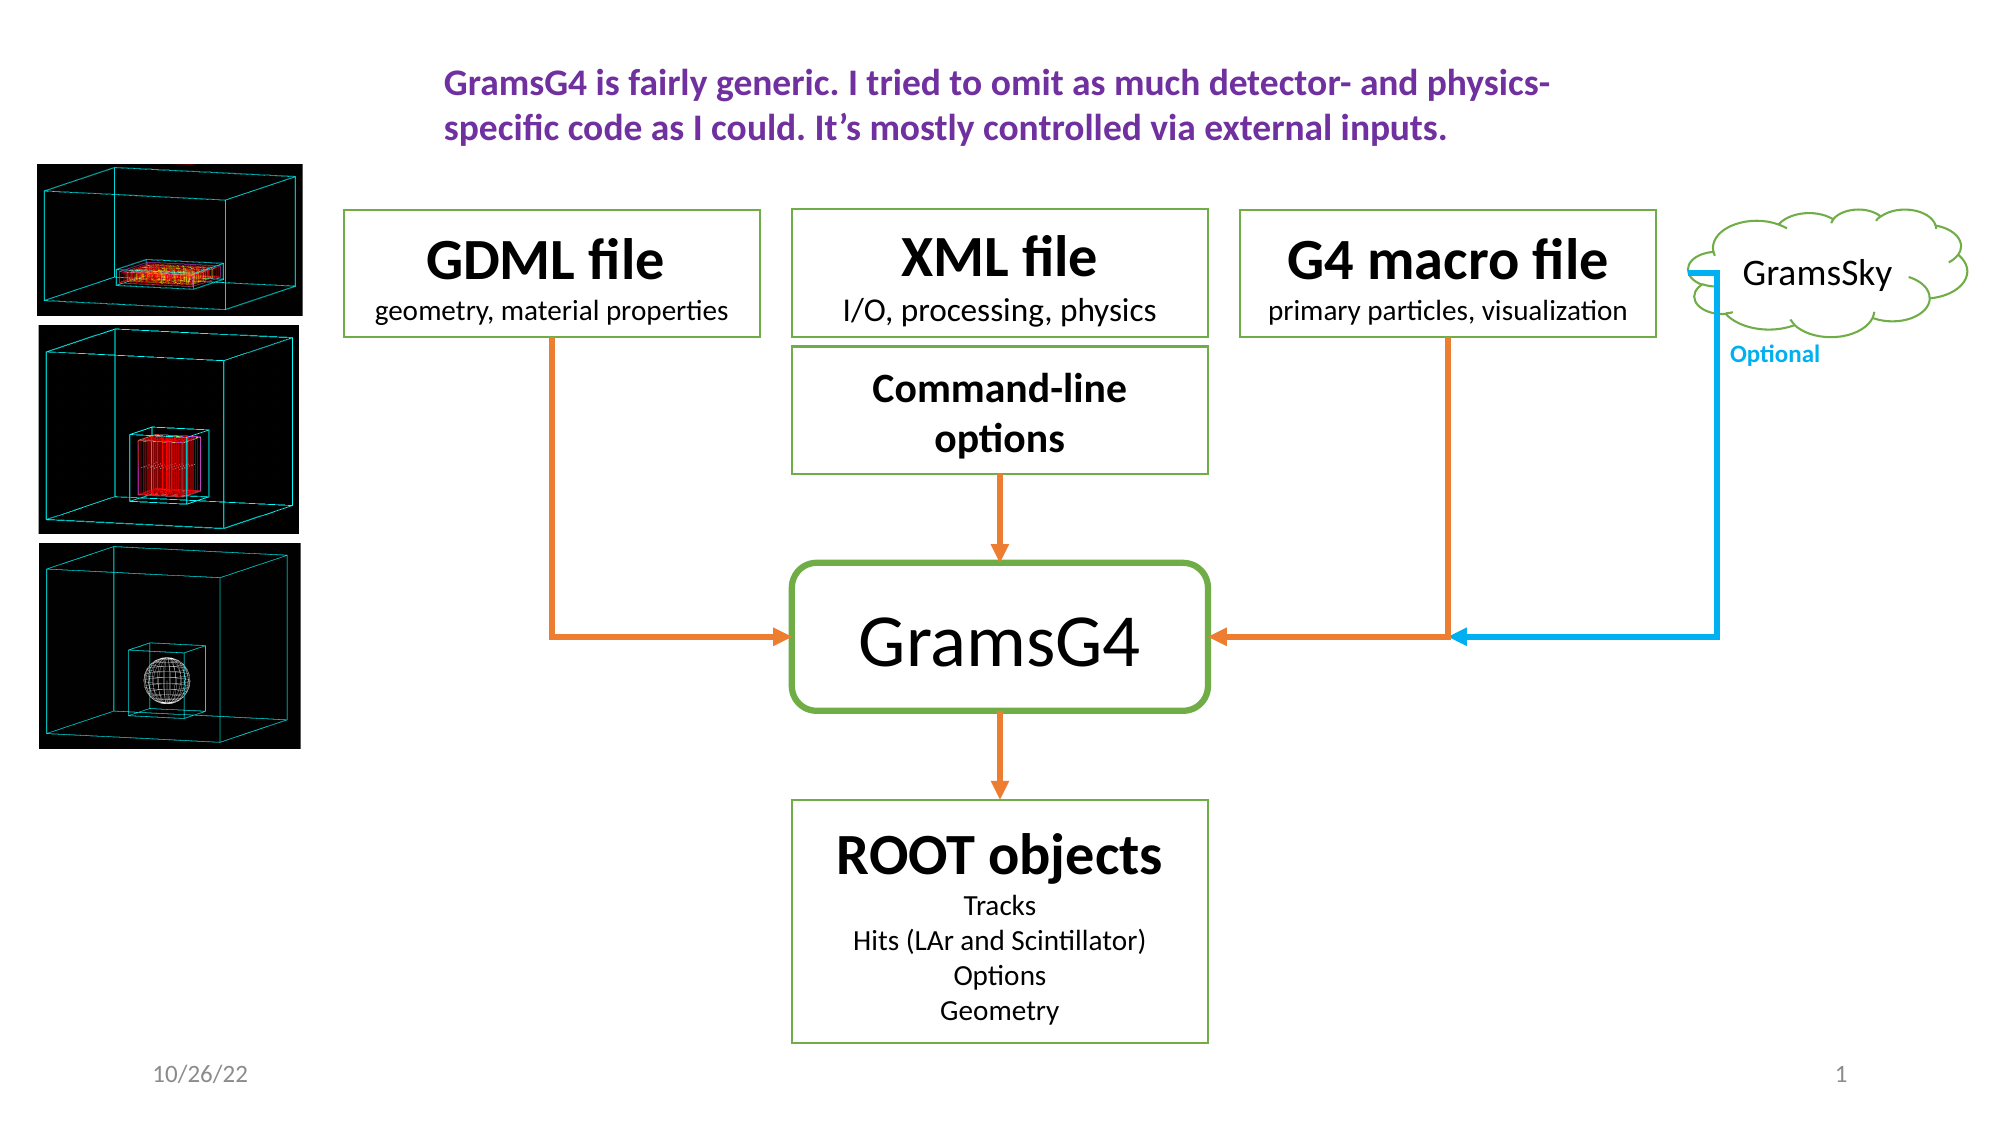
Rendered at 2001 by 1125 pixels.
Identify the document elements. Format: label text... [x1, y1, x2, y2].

text_box G4 macro file primary particles, visualization [1239, 209, 1657, 338]
slide_number 1 [1412, 1042, 1863, 1103]
text_box GramsSky [1686, 208, 1969, 339]
text_box GDML file geometry, material properties [343, 209, 761, 338]
text_box Command-line options [791, 345, 1209, 475]
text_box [522, 366, 822, 608]
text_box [1178, 366, 1478, 608]
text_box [1487, 296, 1788, 677]
text_box GramsG4 [790, 561, 1210, 712]
text_box Optional [1788, 330, 1836, 376]
text_box ROOT objects Tracks Hits (LAr and Scintillator) Options Geometry [791, 799, 1209, 1044]
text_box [37, 164, 303, 749]
text_box XML file I/O, processing, physics [791, 208, 1209, 338]
text_box GramsG4 is fairly generic. I tried to omit as much detector- and physics-specific code as I could. It’s mostly controlled via external inputs. [429, 50, 1571, 156]
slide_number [137, 1042, 588, 1103]
